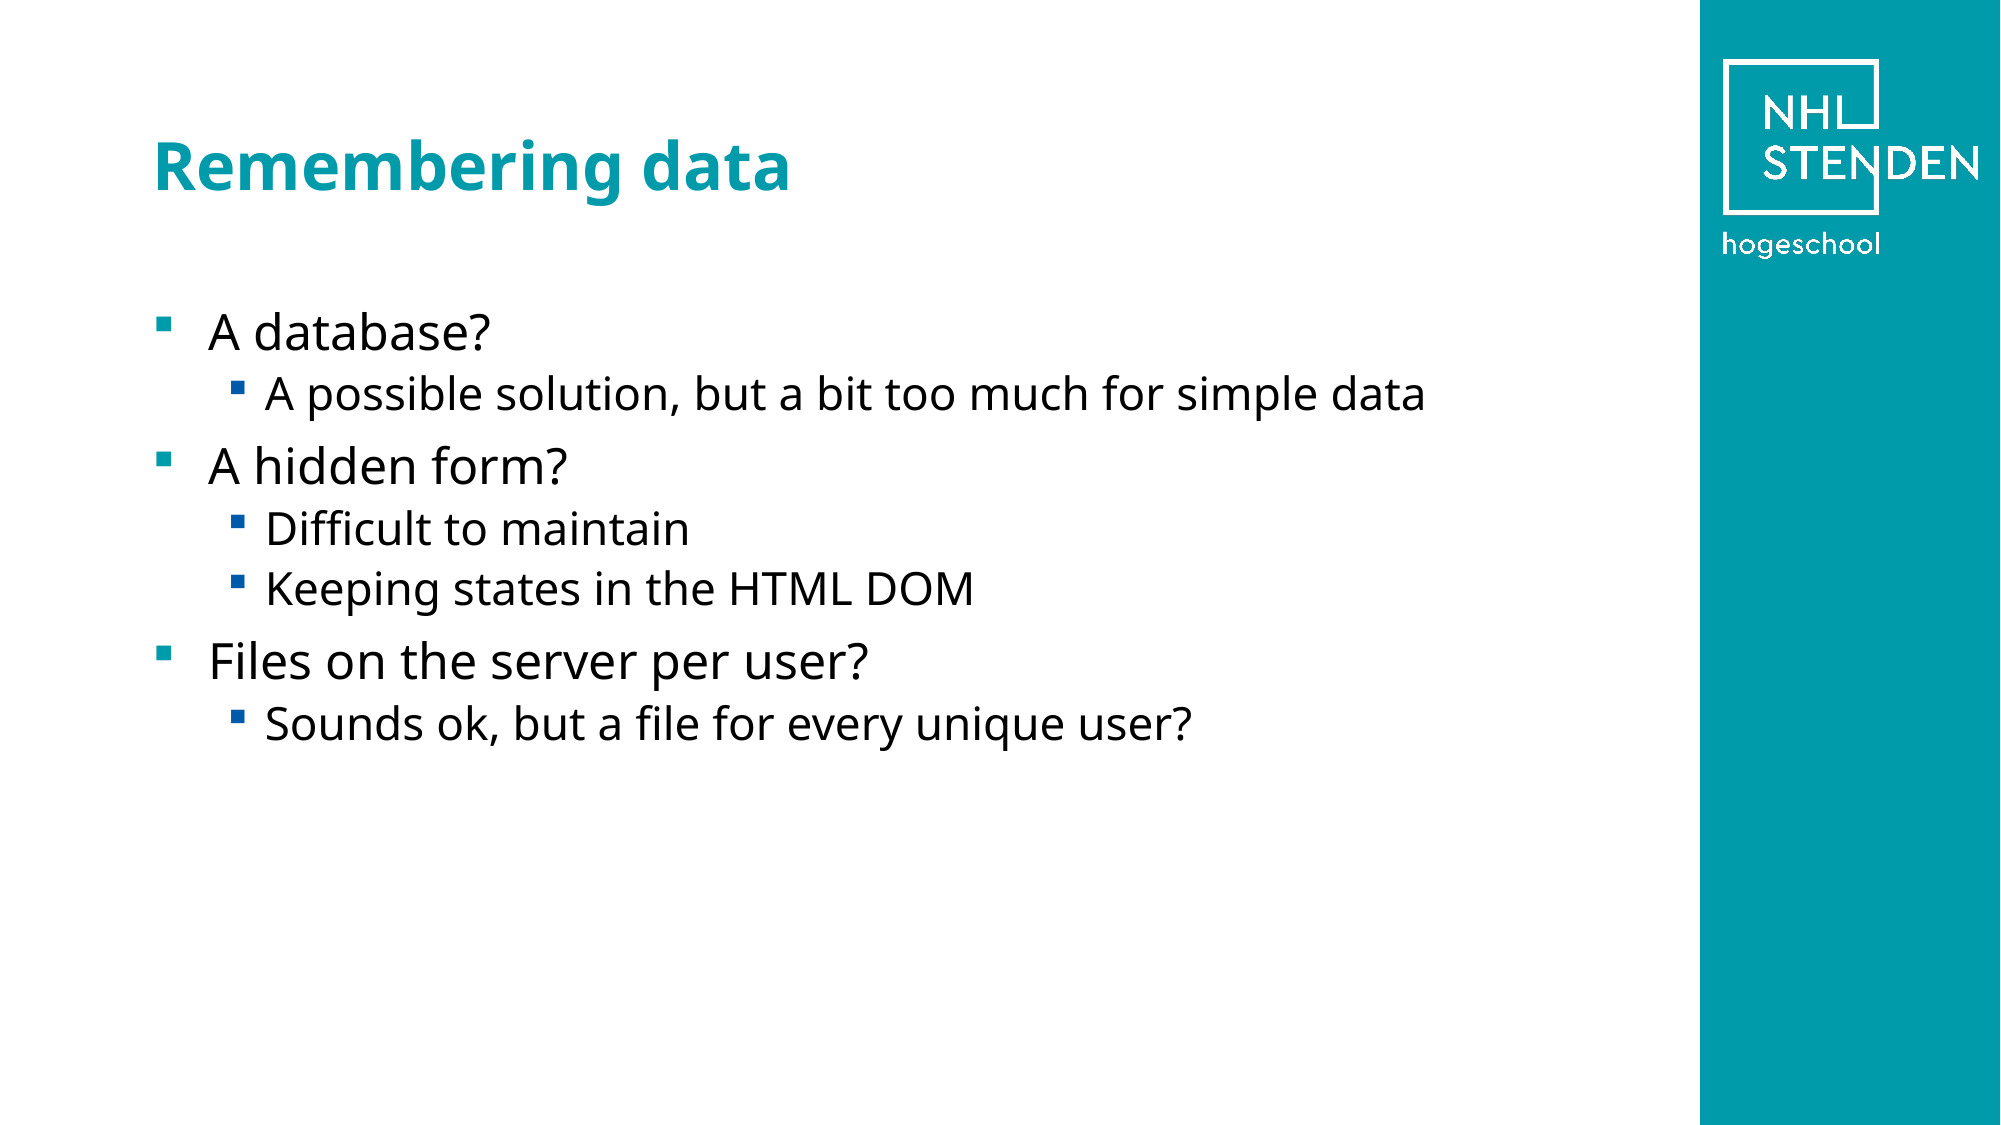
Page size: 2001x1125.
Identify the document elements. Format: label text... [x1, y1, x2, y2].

picture [1723, 59, 1978, 259]
list A database? A possible solution, but a bit too much for simple data A hidden form? Difficult to maintain Keeping states in the HTML DOM Files on the server per user? Sounds ok, but a file for every unique user? [137, 299, 1679, 1085]
title Remembering data [137, 59, 1679, 278]
